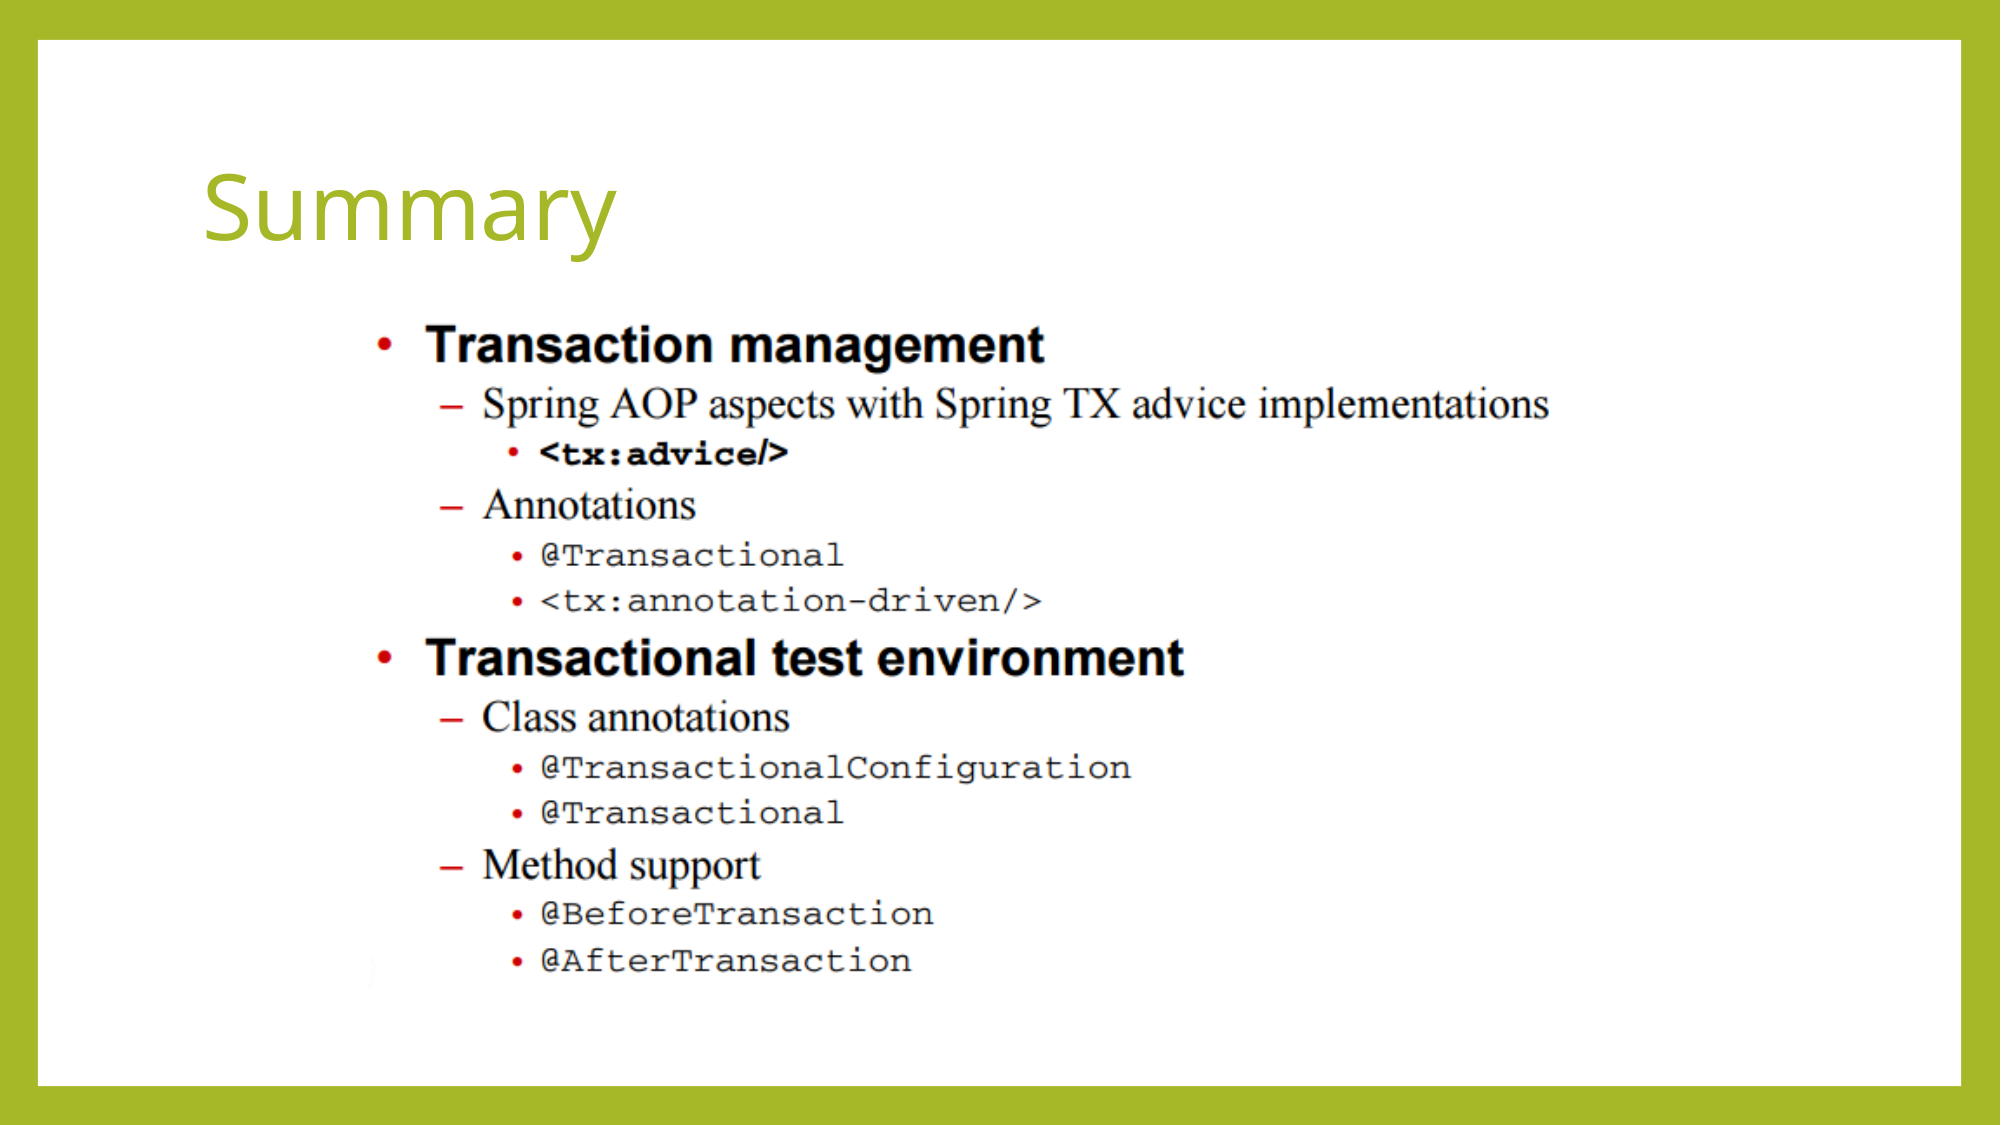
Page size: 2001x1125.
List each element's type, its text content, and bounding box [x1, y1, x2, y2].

title Summary [187, 99, 1808, 323]
picture [369, 312, 1582, 987]
